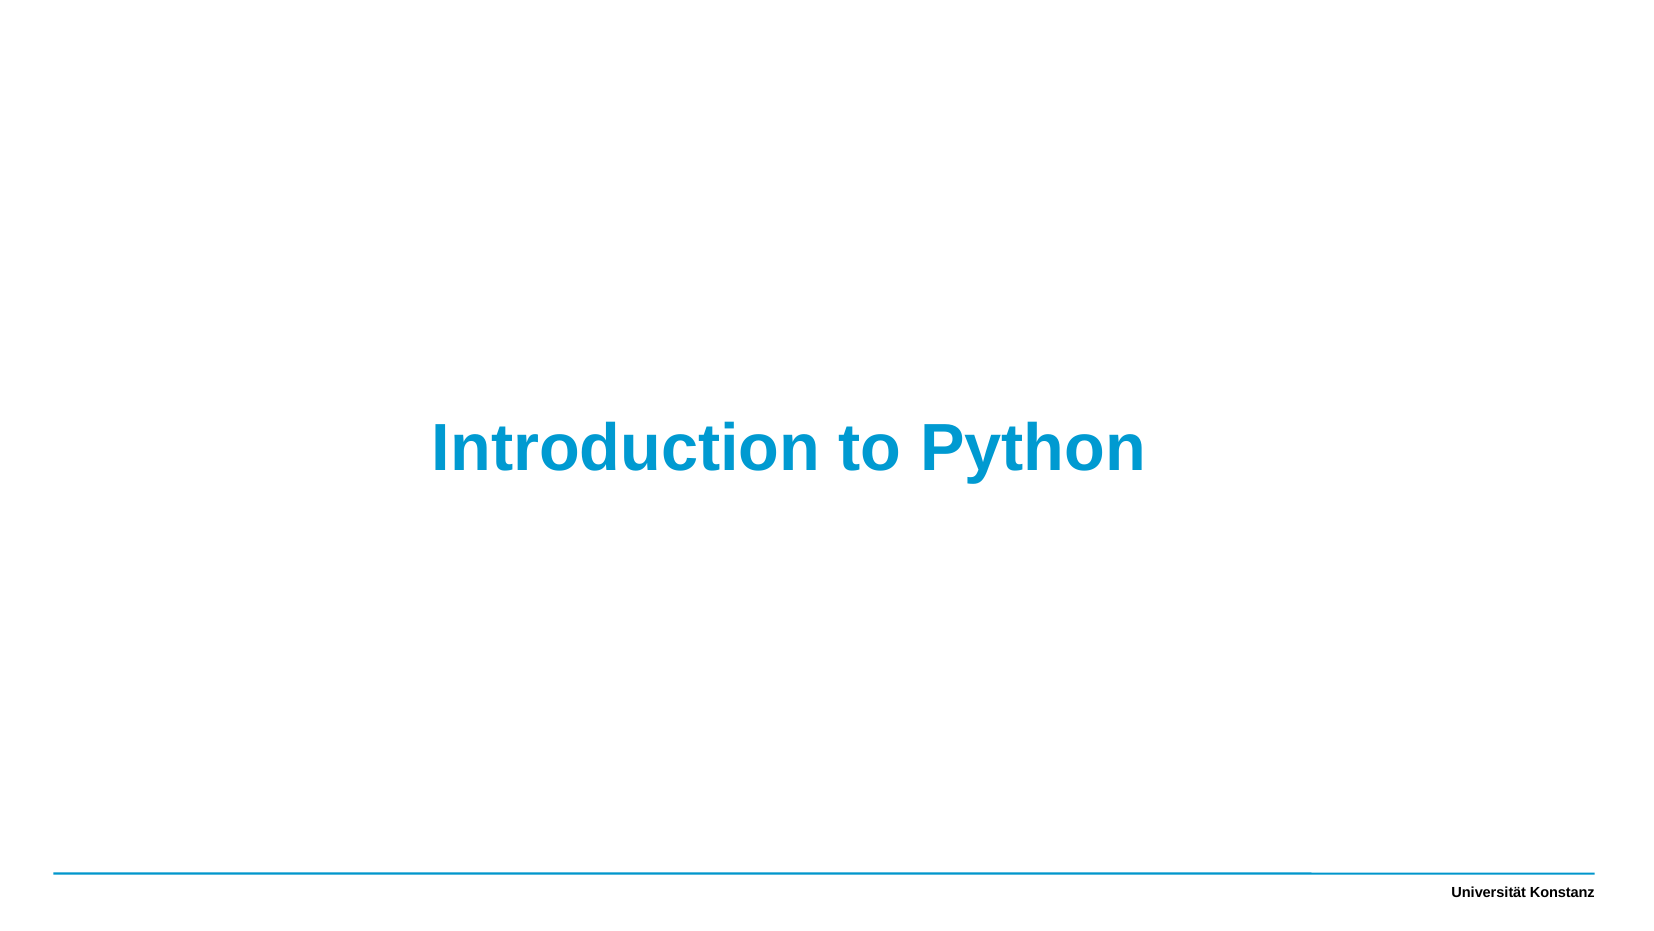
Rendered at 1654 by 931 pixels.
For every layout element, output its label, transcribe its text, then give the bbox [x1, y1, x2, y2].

text_box Introduction to Python [431, 409, 1222, 521]
